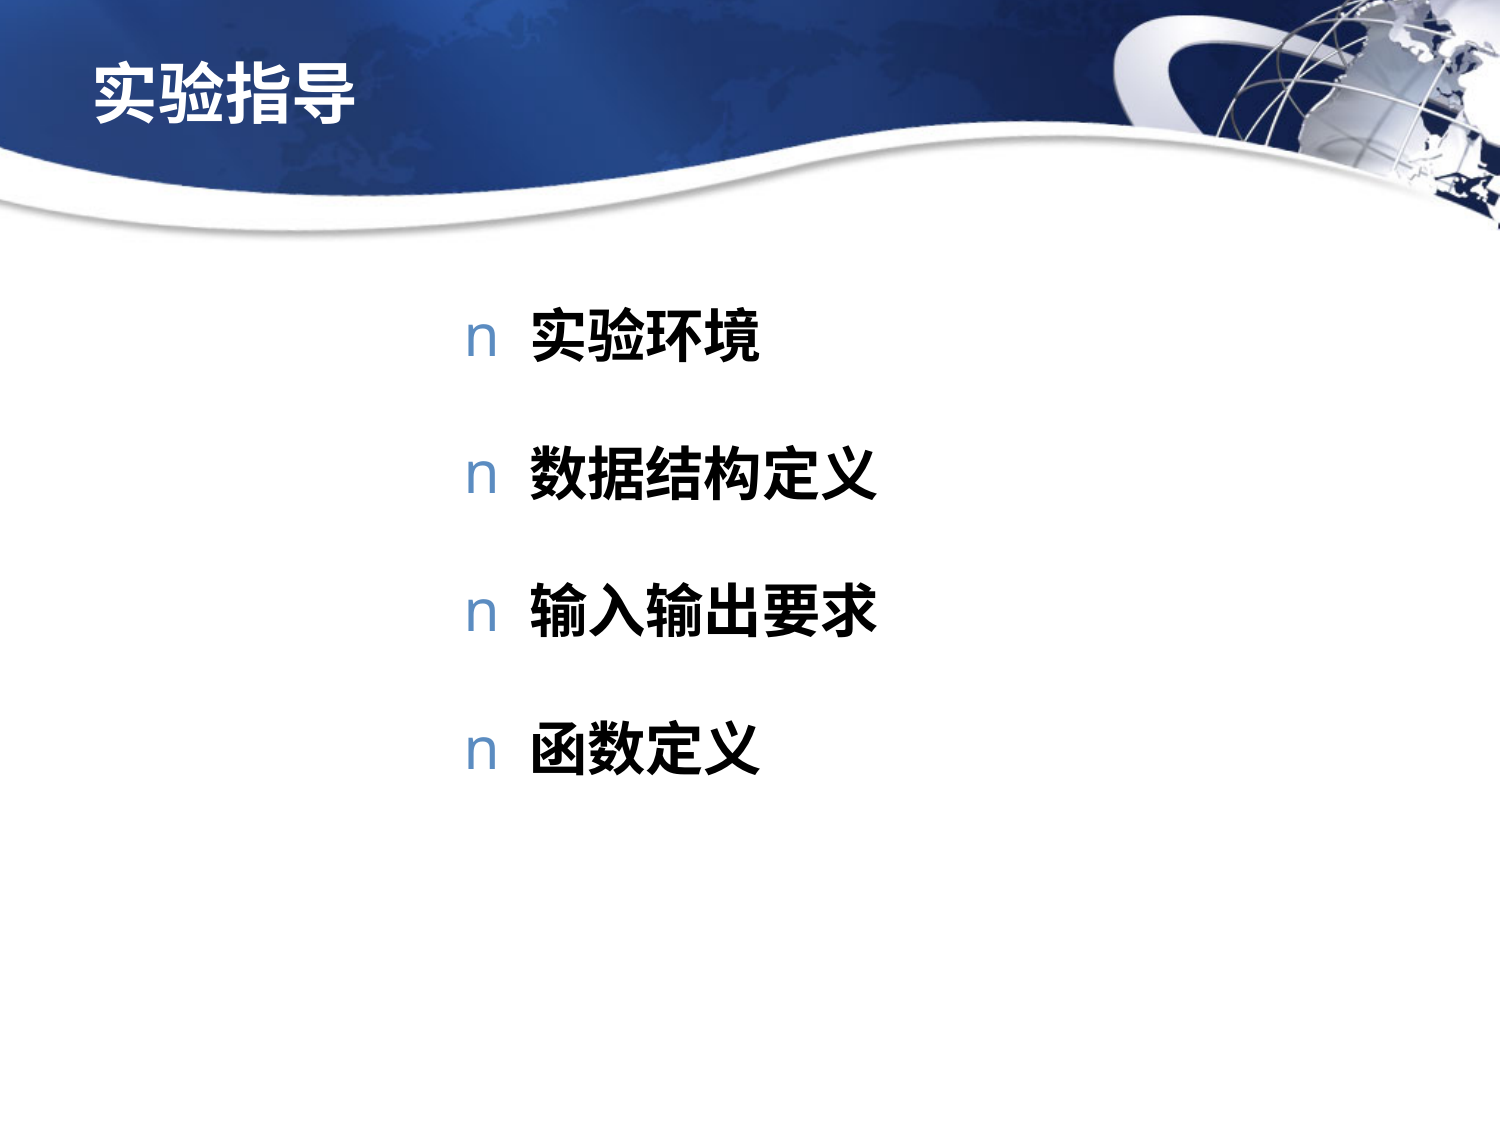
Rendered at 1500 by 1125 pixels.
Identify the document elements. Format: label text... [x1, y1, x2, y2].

picture [0, 0, 1500, 1125]
list 实验环境 数据结构定义 输入输出要求 函数定义 [448, 291, 1048, 905]
title 实验指导 [76, 35, 1034, 150]
